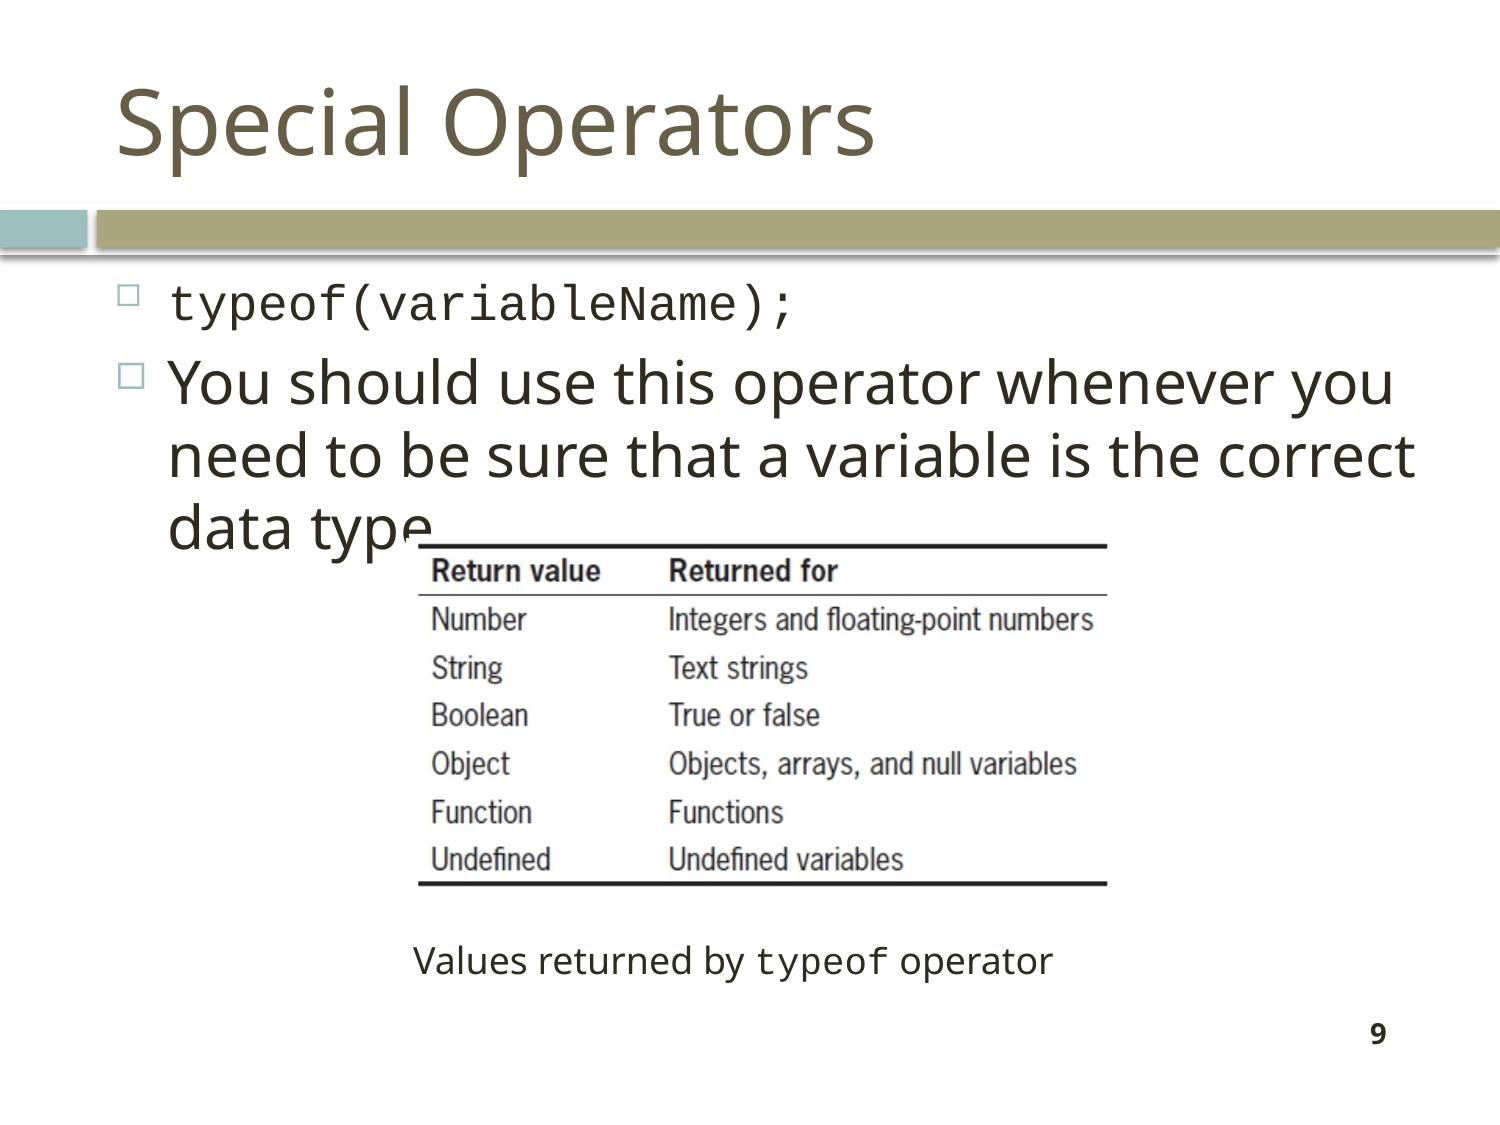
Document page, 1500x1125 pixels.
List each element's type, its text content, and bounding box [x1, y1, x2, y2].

title Special Operators [100, 37, 1438, 200]
list typeof(variableName); You should use this operator whenever you need to be sure that a variable is the correct data type. [100, 262, 1438, 1000]
slide_number 9 [1316, 999, 1440, 1071]
picture [406, 538, 1120, 891]
text_box Values returned by typeof operator [398, 929, 1069, 990]
